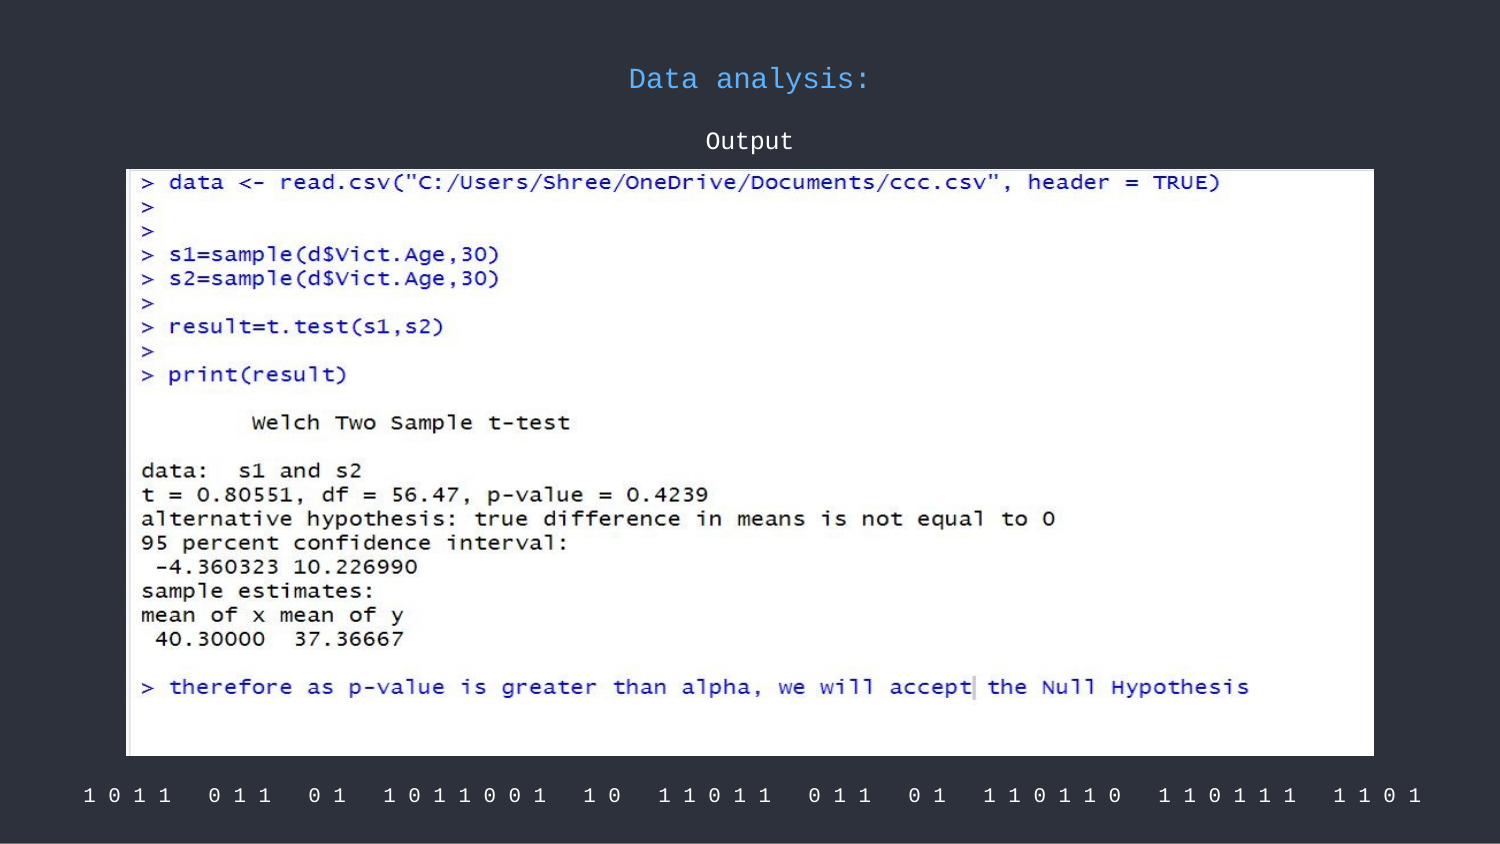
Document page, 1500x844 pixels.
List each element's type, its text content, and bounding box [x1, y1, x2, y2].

text_box 1 0 1 1 [81, 779, 173, 807]
text_box 1 1 0 1 [1331, 779, 1423, 807]
slide_number 0 1 1 [206, 779, 273, 844]
text_box 1 1 0 1 1 [656, 779, 773, 807]
text_box 1 1 0 1 1 0 [981, 779, 1123, 807]
text_box 0 1 [906, 779, 948, 807]
text_box 0 1 1 [806, 779, 873, 807]
picture [126, 169, 1374, 756]
text_box 1 1 0 1 1 1 [1156, 779, 1298, 807]
text_box 1 0 1 1 0 0 1 [381, 779, 548, 807]
text_box Data analysis: Output [625, 57, 875, 155]
text_box 1 0 [581, 779, 623, 807]
footer 0 1 [306, 779, 348, 844]
